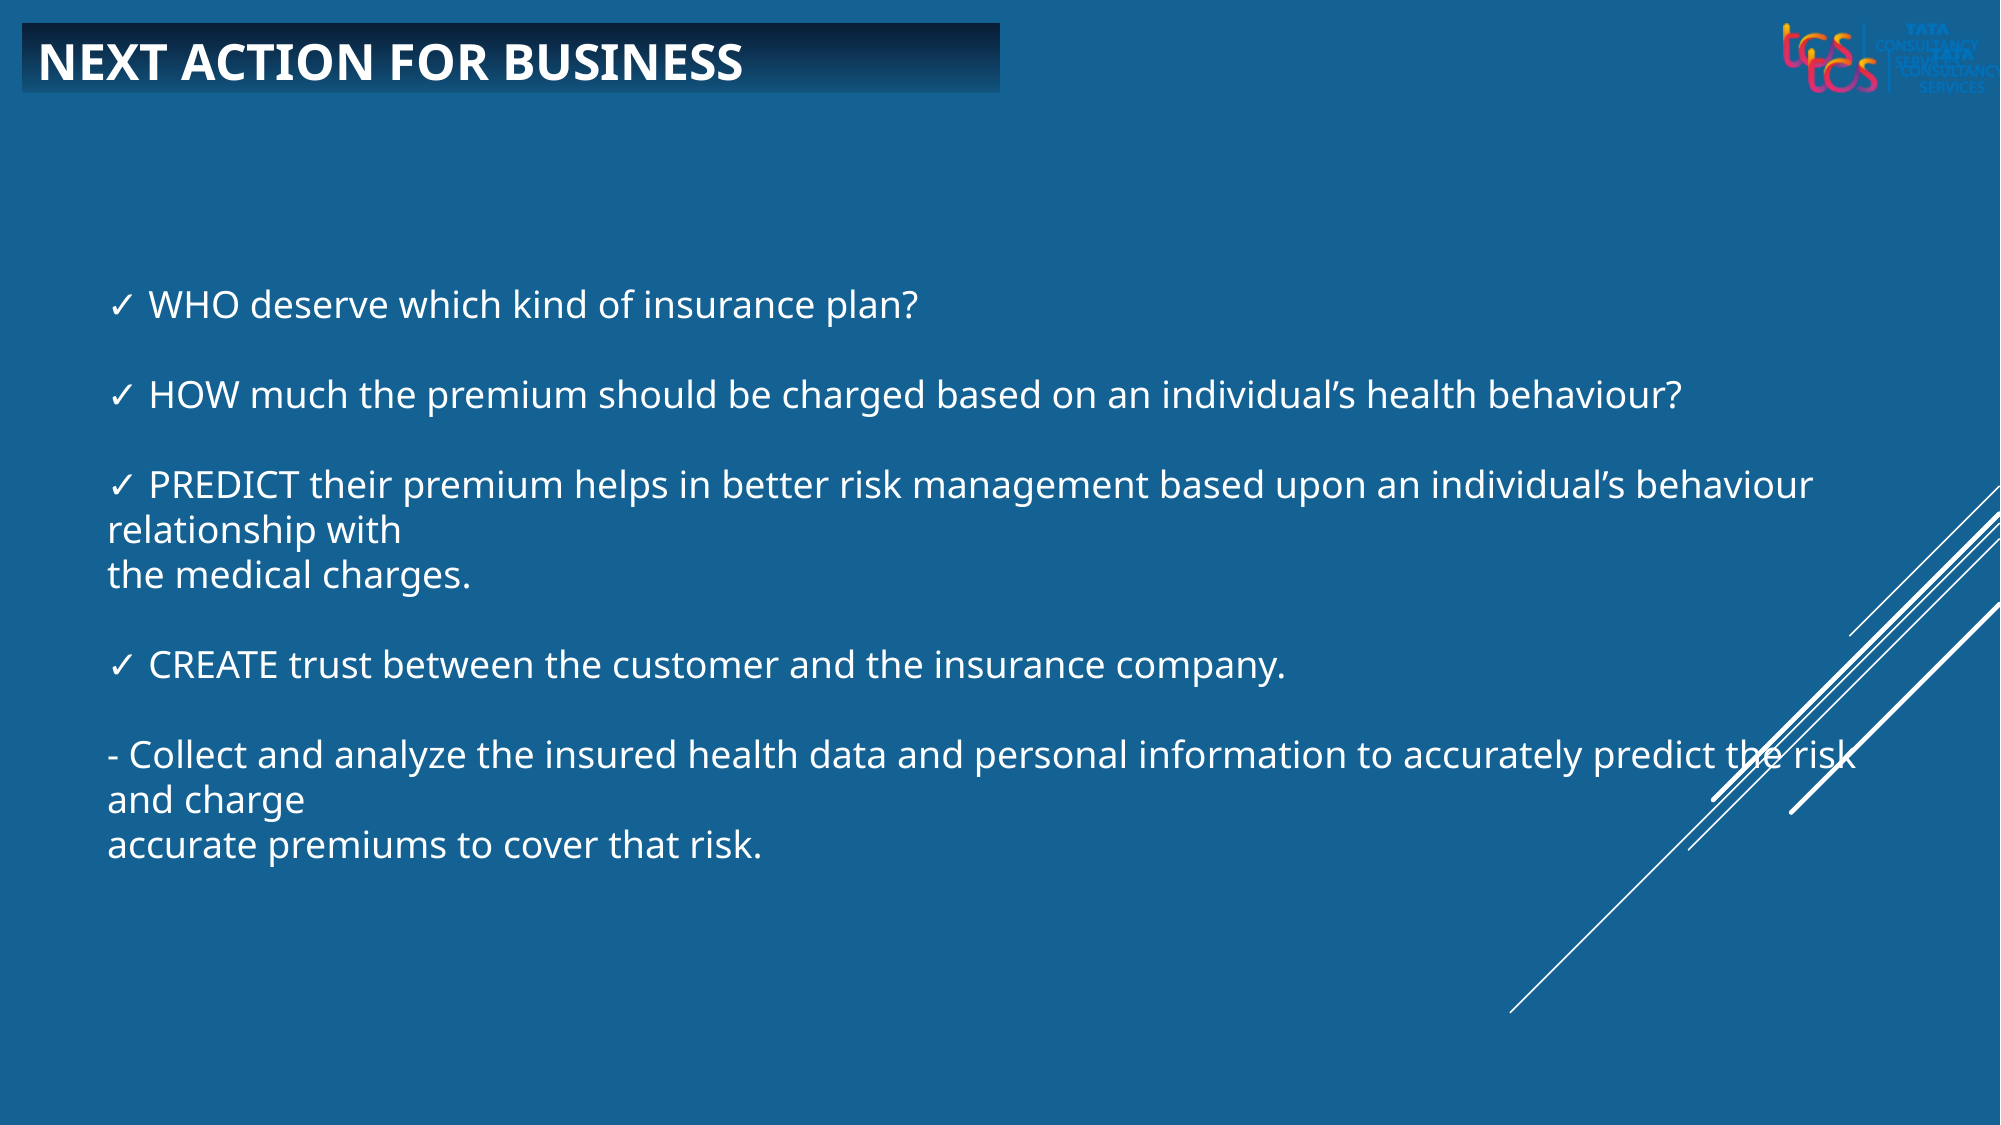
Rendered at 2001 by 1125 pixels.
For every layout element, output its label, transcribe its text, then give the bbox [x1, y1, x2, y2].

text_box ✓ WHO deserve which kind of insurance plan? ✓ HOW much the premium should be charged based on an individual’s health behaviour? ✓ PREDICT their premium helps in better risk management based upon an individual’s behaviour relationship with the medical charges. ✓ CREATE trust between the customer and the insurance company. - Collect and analyze the insured health data and personal information to accurately predict the risk and charge accurate premiums to cover that risk. [92, 197, 1879, 970]
text_box NEXT ACTION FOR BUSINESS [22, 23, 1000, 93]
picture [1782, 23, 2000, 93]
